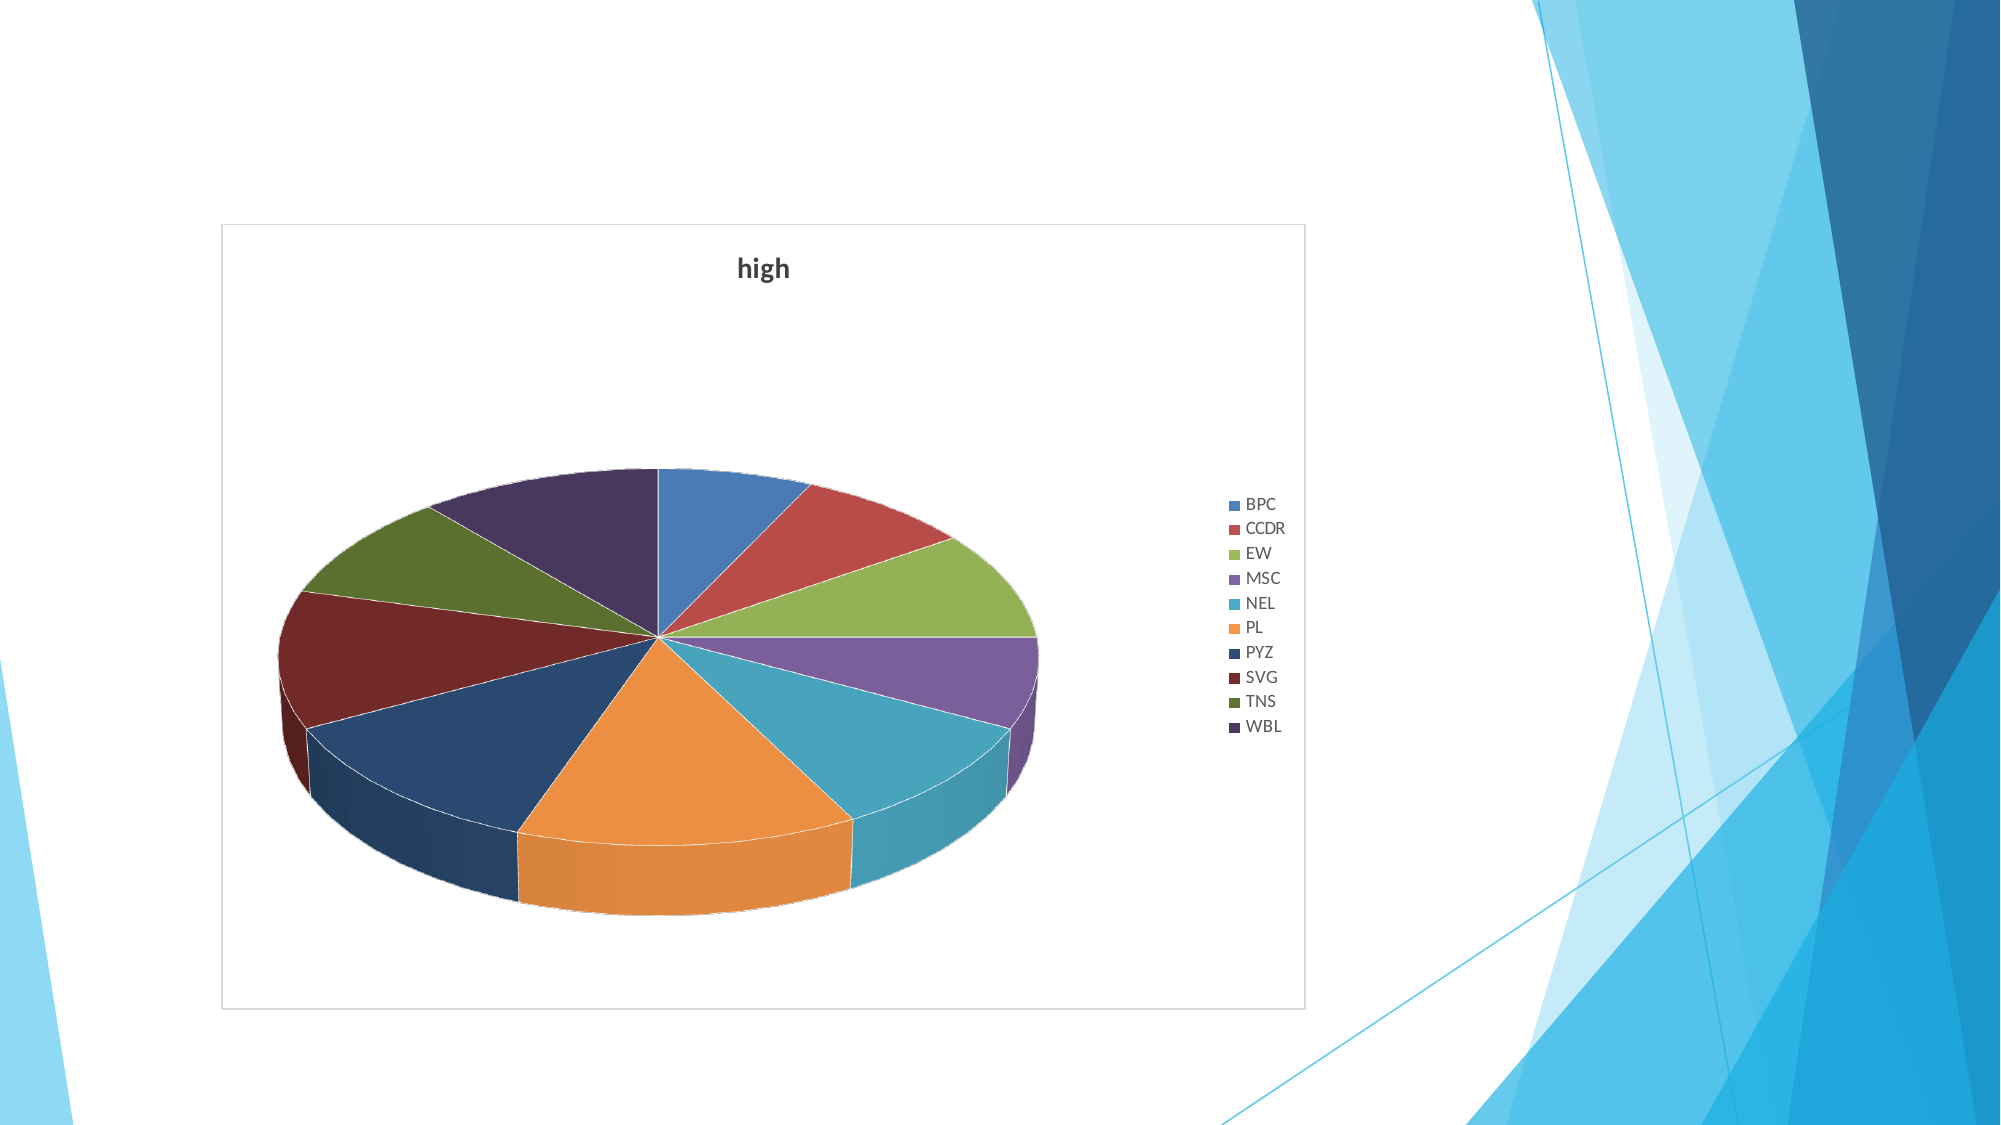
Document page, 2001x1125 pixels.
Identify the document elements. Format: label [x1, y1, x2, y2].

chart [221, 223, 1307, 1011]
